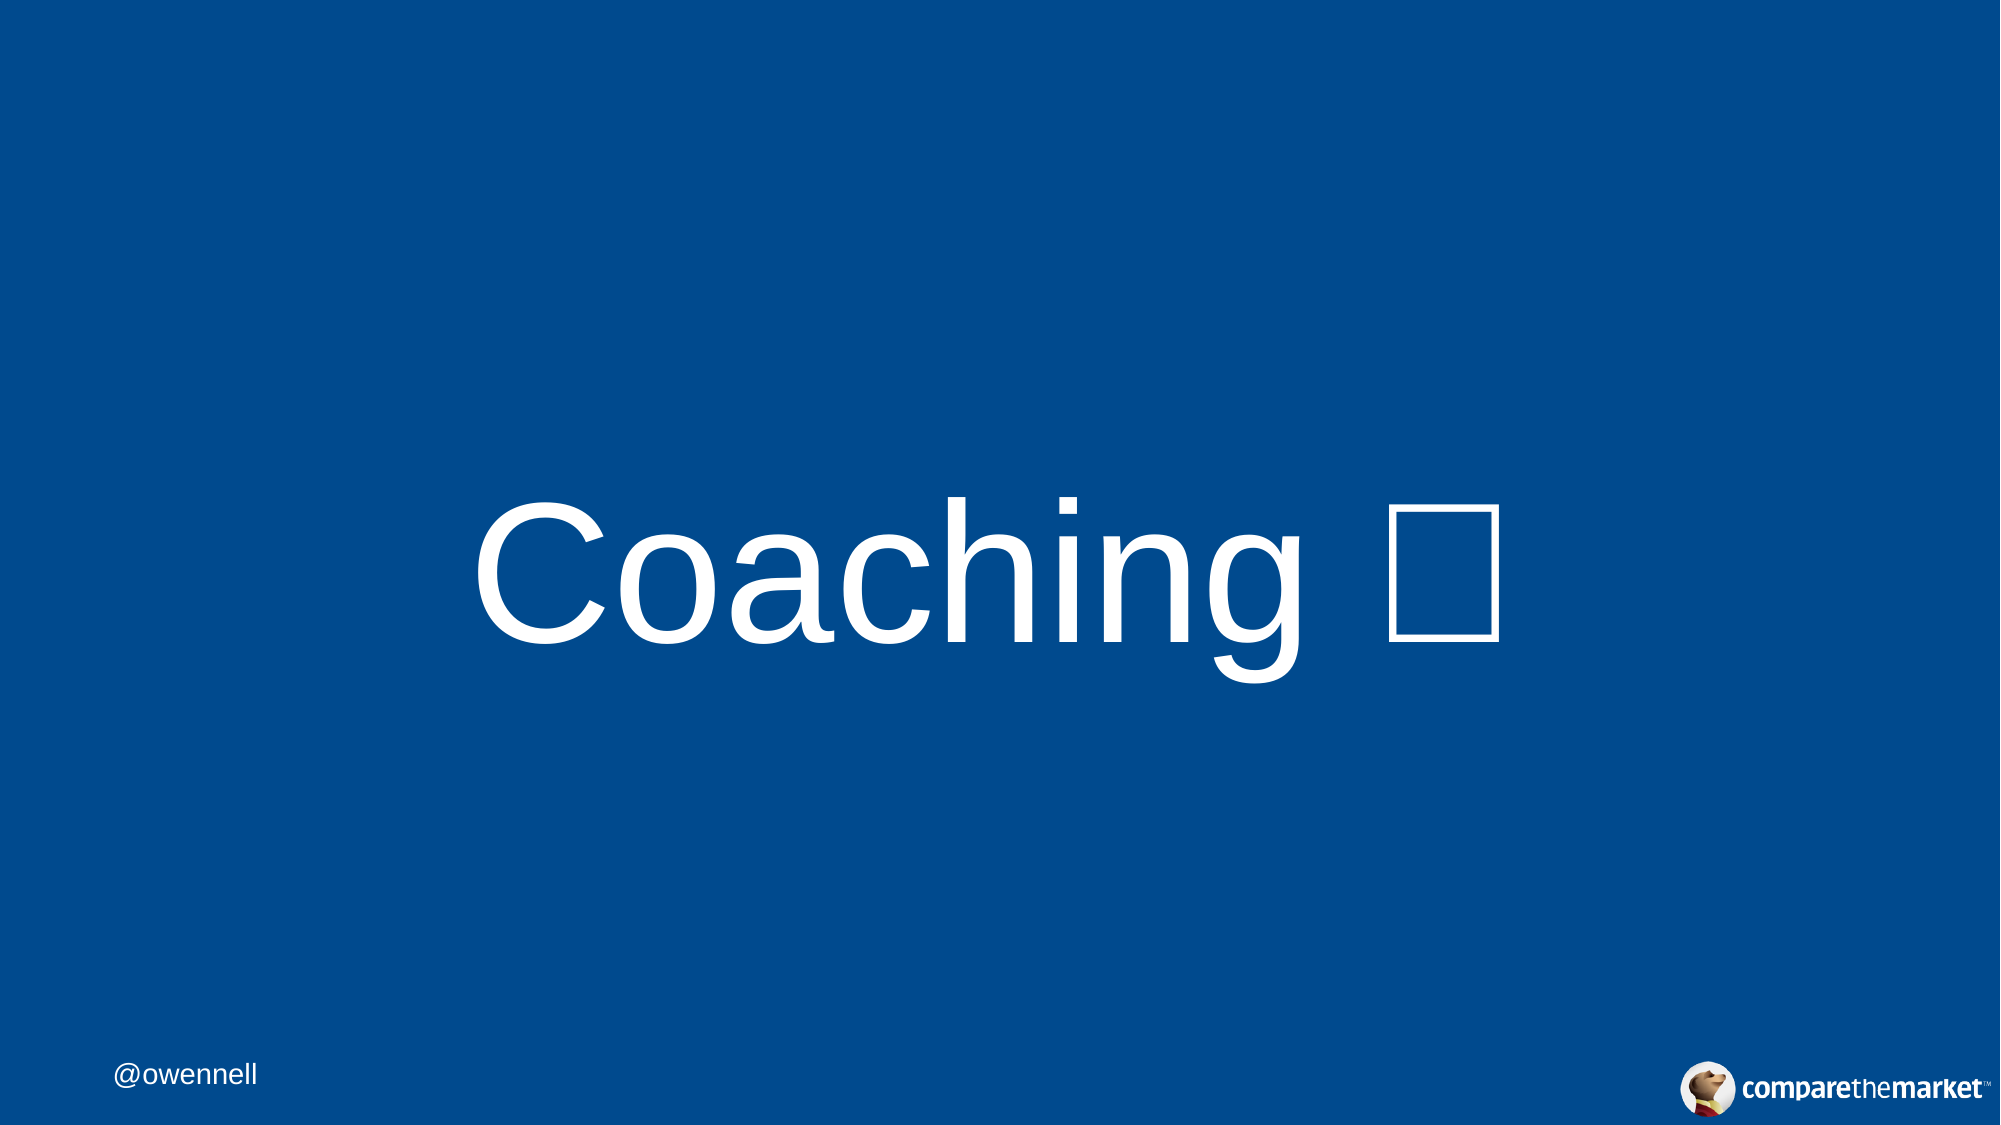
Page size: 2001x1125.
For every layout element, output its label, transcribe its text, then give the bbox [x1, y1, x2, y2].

picture [1680, 1061, 1991, 1117]
title Coaching 📣 [275, 521, 1725, 604]
slide_number @owennell [99, 1042, 567, 1103]
